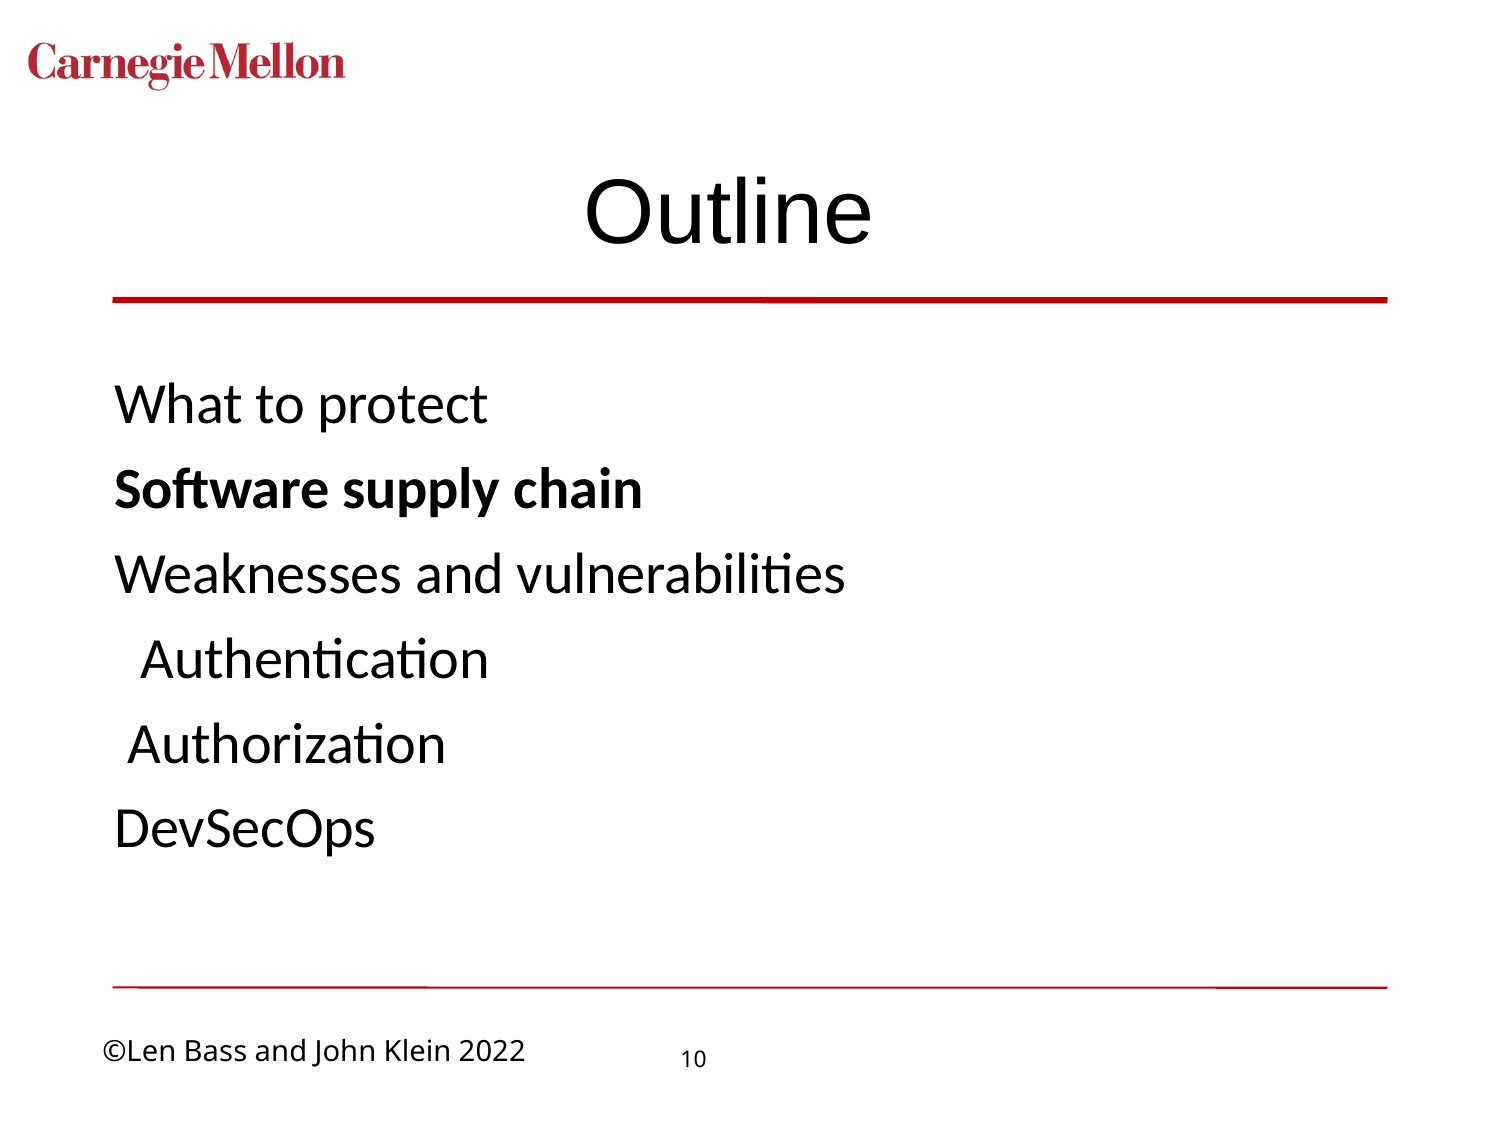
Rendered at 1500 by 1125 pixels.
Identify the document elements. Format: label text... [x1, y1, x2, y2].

picture [24, 37, 349, 92]
title Outline [249, 111, 1207, 302]
text_box What to protect Software supply chain Weaknesses and vulnerabilities Authentication Authorization DevSecOps [112, 350, 1188, 859]
